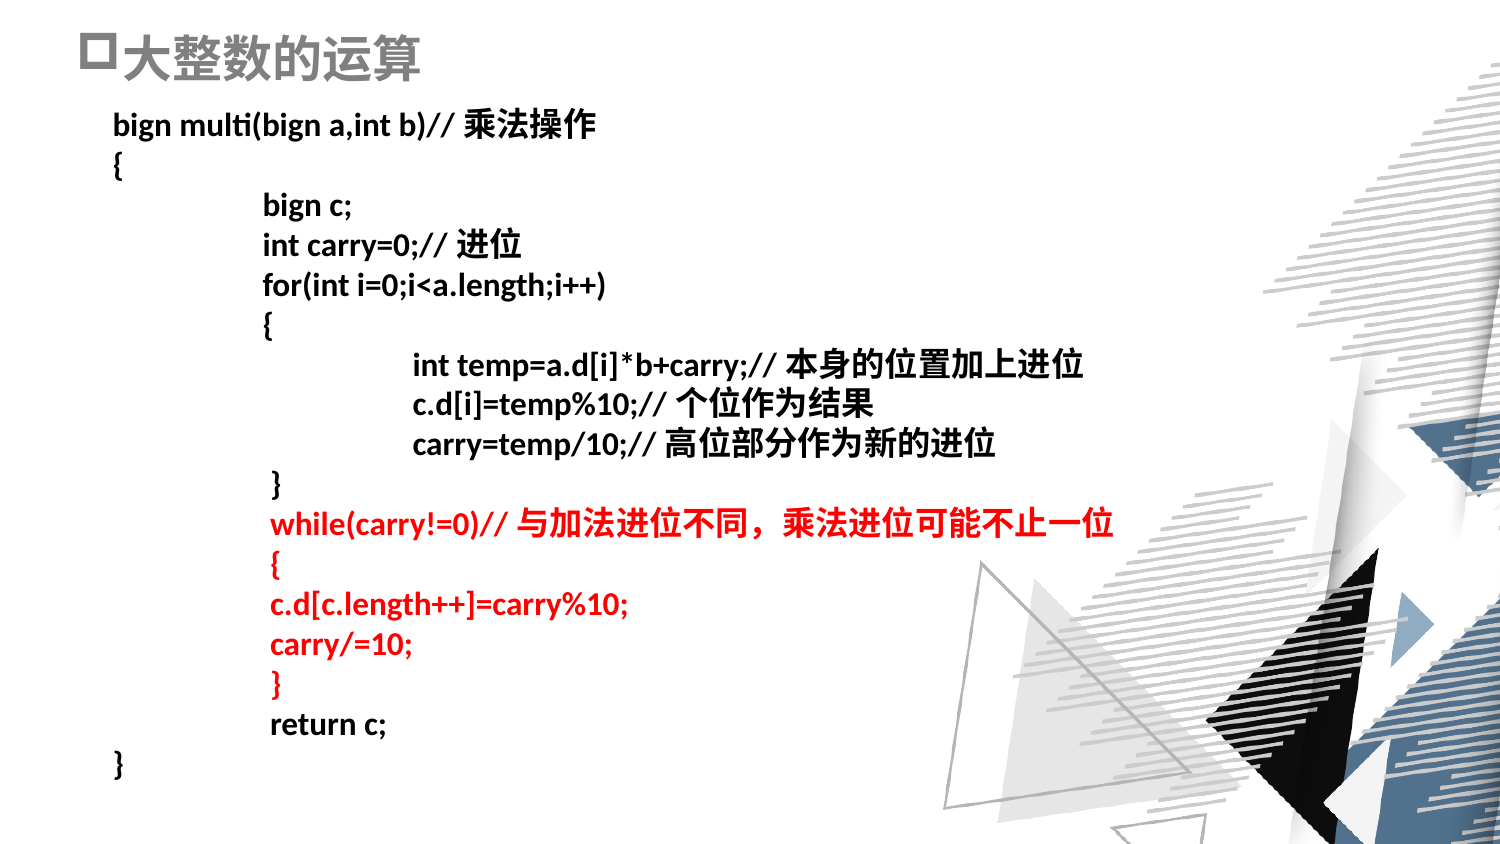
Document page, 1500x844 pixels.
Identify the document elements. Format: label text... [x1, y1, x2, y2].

text_box bign multi(bign a,int b)//乘法操作 { bign c; int carry=0;//进位 for(int i=0;i<a.length;i++) { int temp=a.d[i]*b+carry;//本身的位置加上进位 c.d[i]=temp%10;//个位作为结果 carry=temp/10;//高位部分作为新的进位 } while(carry!=0)//与加法进位不同，乘法进位可能不止一位 { c.d[c.length++]=carry%10; carry/=10; } return c; } [97, 95, 1339, 790]
picture [925, 26, 1500, 844]
text_box 大整数的运算 [61, 19, 451, 95]
